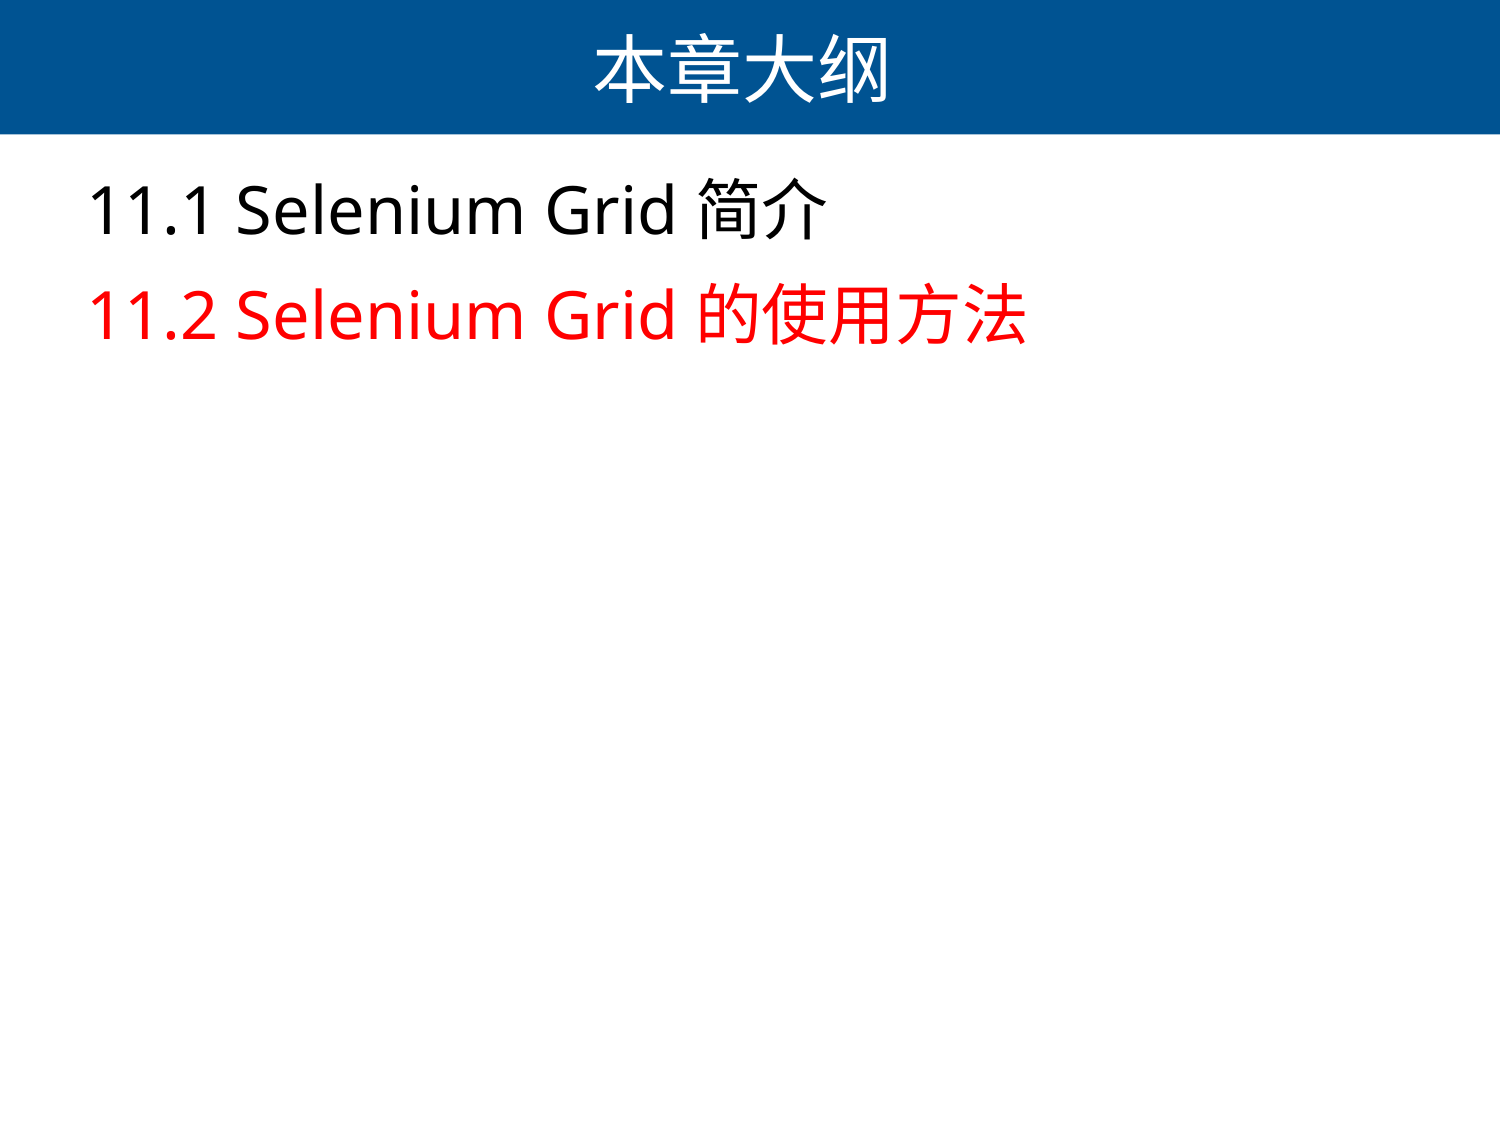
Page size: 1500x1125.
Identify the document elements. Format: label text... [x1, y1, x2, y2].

title 本章大纲 [2, 0, 1483, 135]
list 11.1 Selenium Grid简介 11.2 Selenium Grid的使用方法 [53, 160, 1404, 941]
